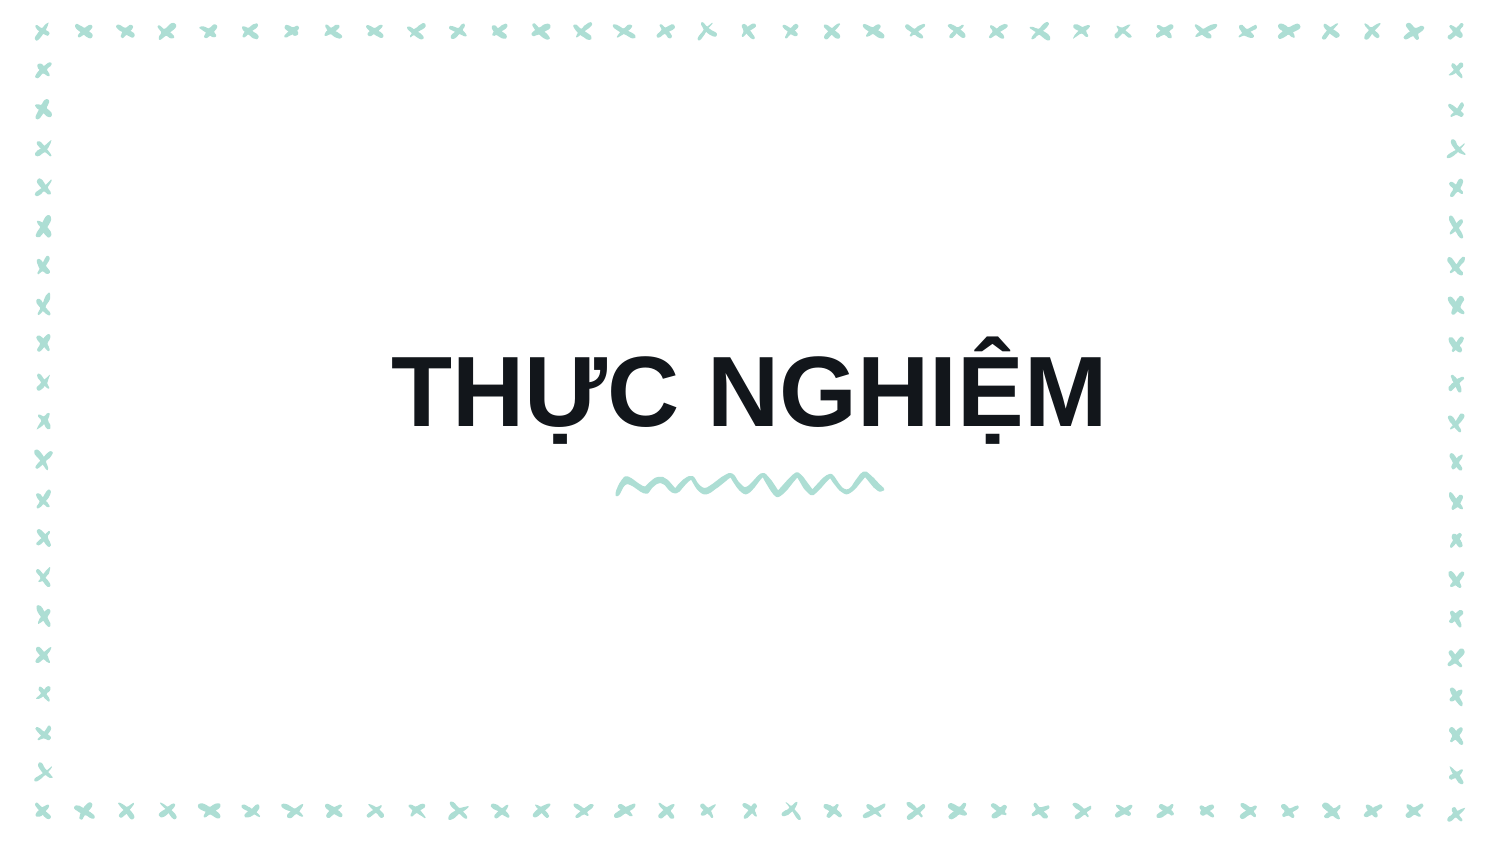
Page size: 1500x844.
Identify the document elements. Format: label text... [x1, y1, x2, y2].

title THỰC NGHIỆM [199, 271, 1301, 462]
